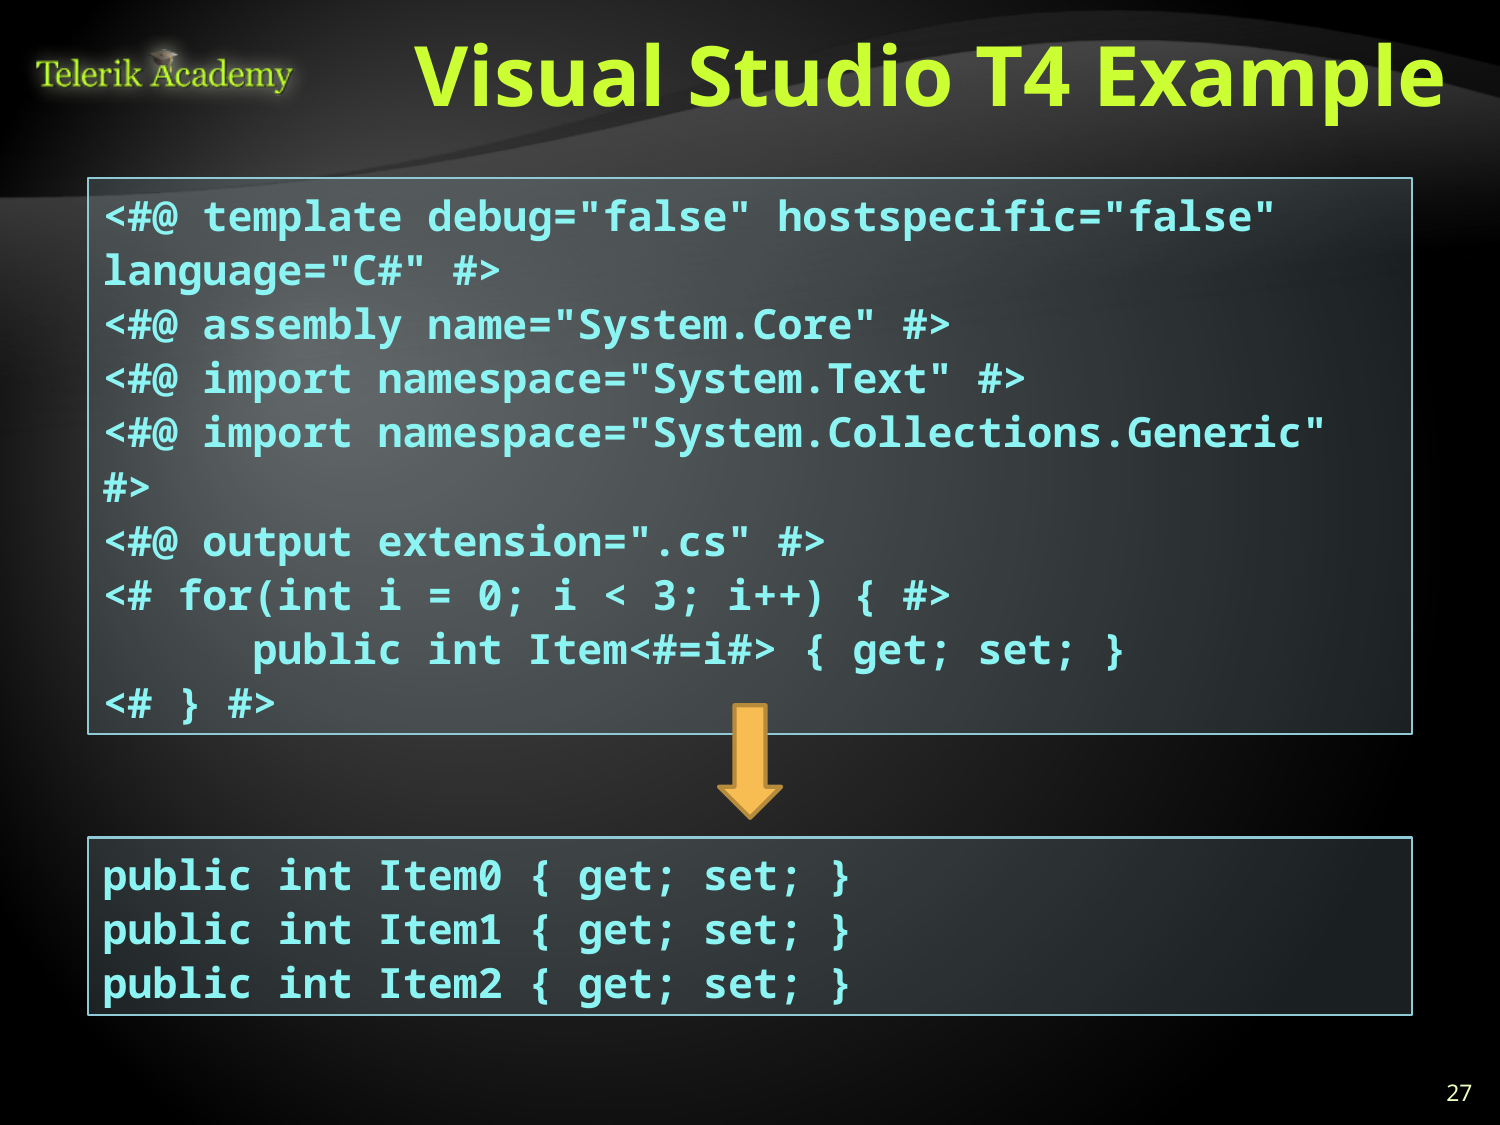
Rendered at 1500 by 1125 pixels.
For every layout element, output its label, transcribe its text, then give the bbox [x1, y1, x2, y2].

picture [0, 0, 1500, 1125]
text_box <#@ template debug="false" hostspecific="false" language="C#" #> <#@ assembly name="System.Core" #> <#@ import namespace="System.Text" #> <#@ import namespace="System.Collections.Generic" #> <#@ output extension=".cs" #> <# for(int i = 0; i < 3; i++) { #> public int Item<#=i#> { get; set; } <# } #> [87, 178, 1413, 735]
text_box [717, 703, 784, 820]
slide_number 27 [1412, 1074, 1488, 1113]
text_box public int Item0 { get; set; } public int Item1 { get; set; } public int Item2 { get; set; } [87, 837, 1413, 1015]
title Visual Studio T4 Example [300, 12, 1463, 150]
